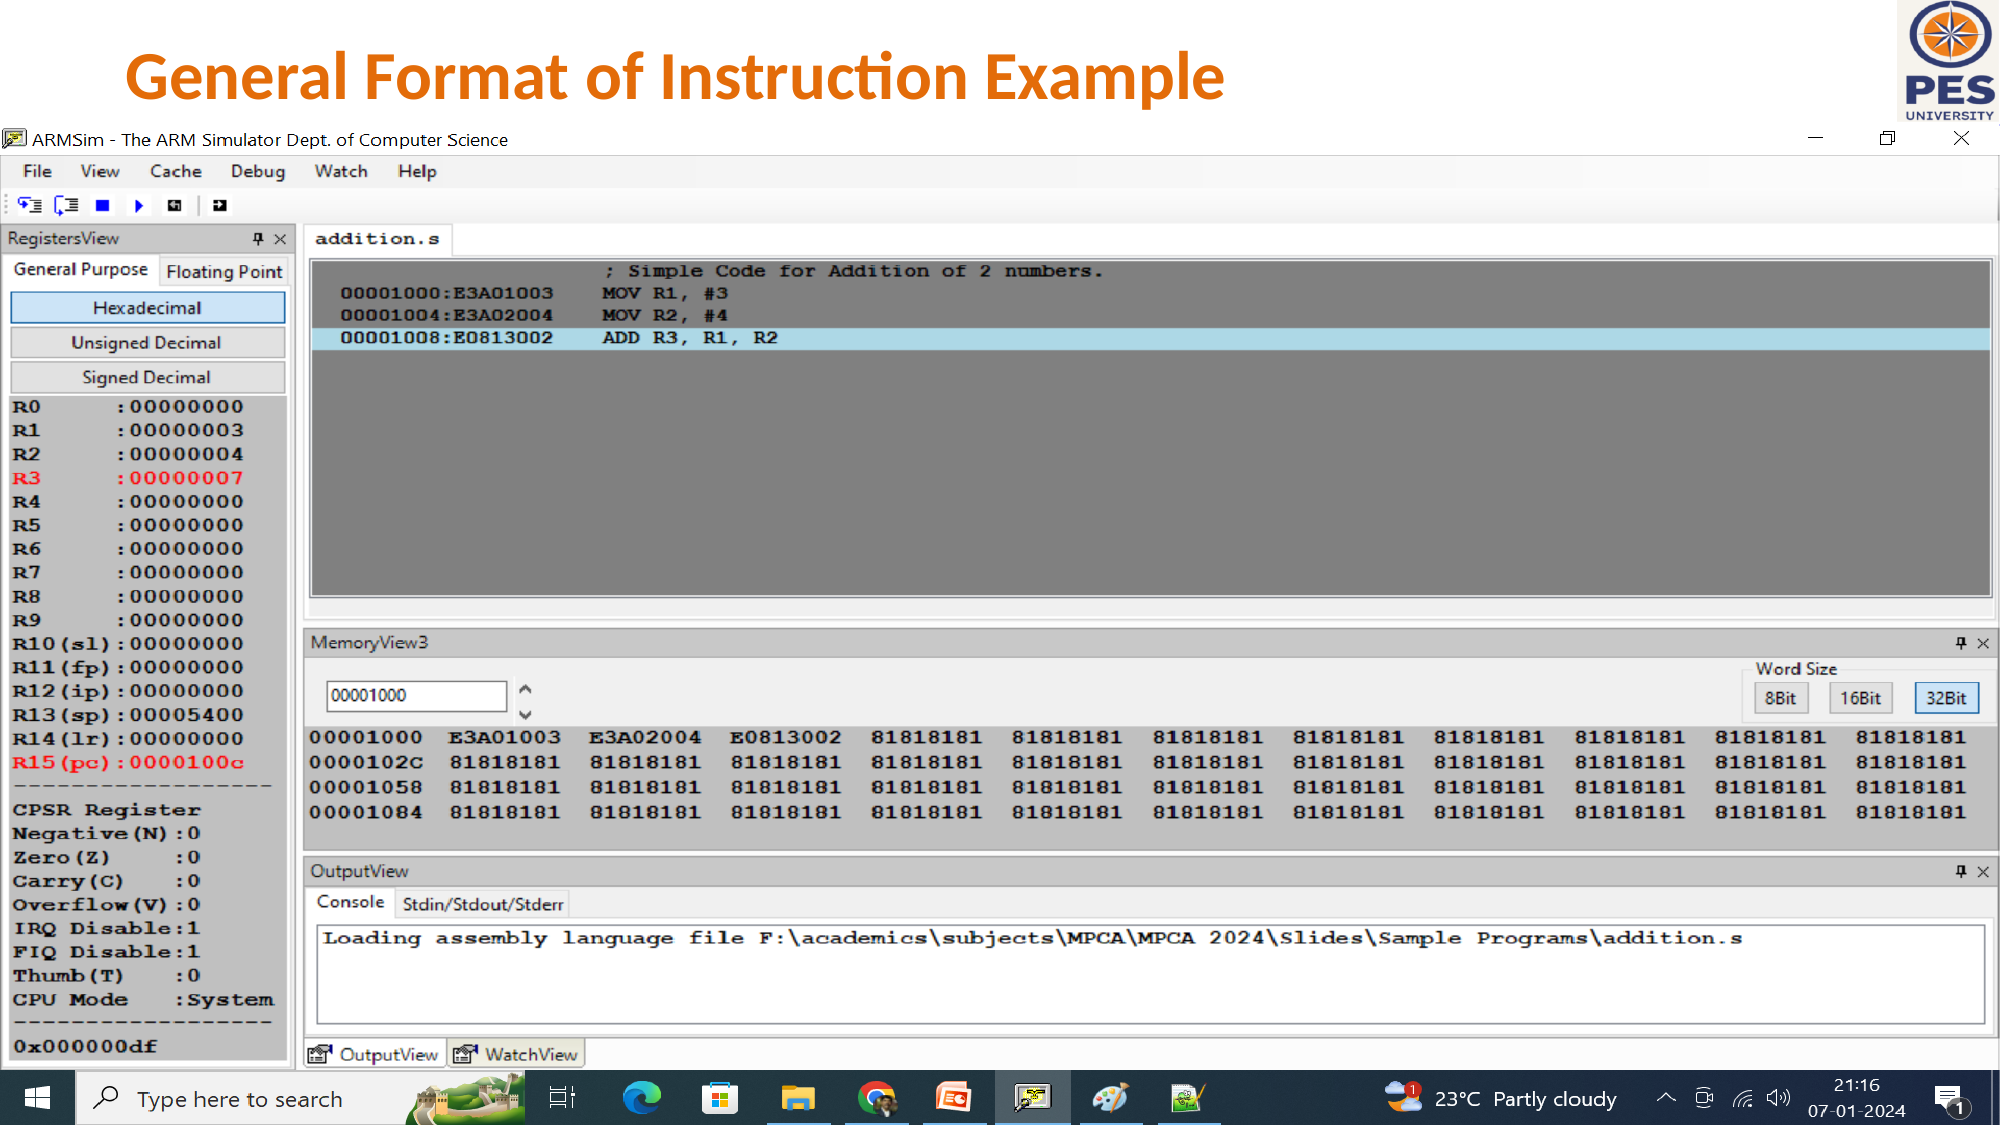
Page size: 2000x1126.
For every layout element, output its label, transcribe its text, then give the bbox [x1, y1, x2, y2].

title General Format of Instruction Example [105, 20, 1856, 120]
picture [0, 0, 2000, 1126]
